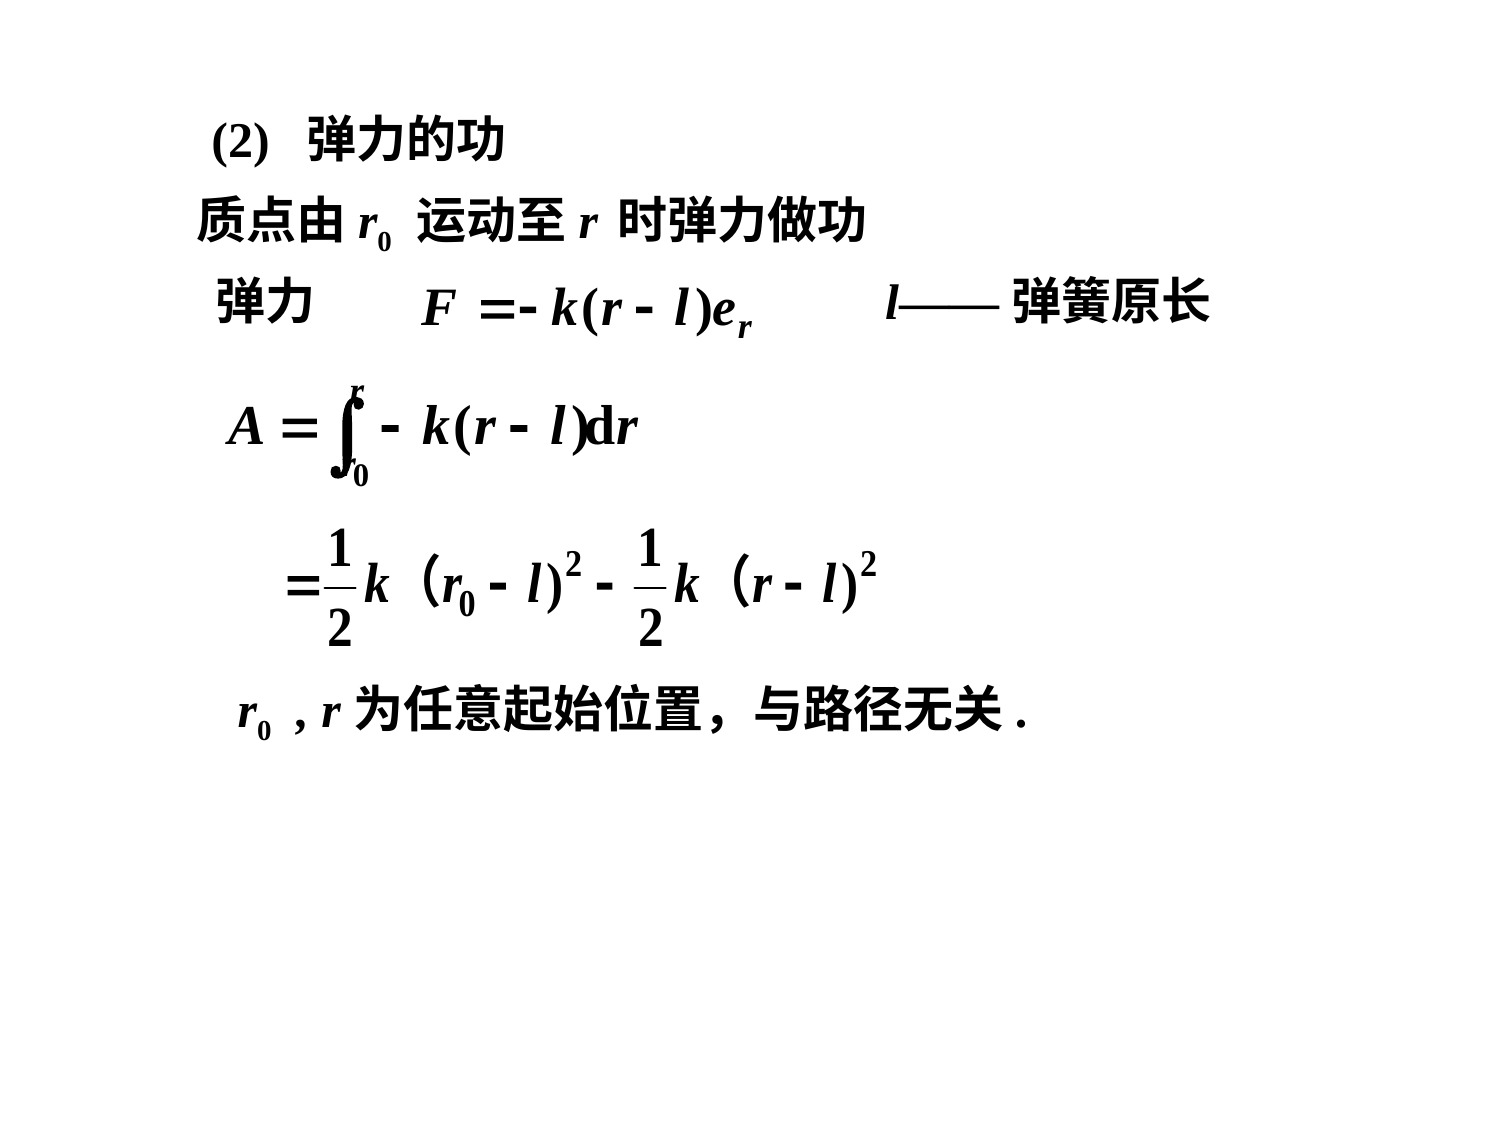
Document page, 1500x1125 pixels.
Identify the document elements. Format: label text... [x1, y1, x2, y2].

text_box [274, 512, 888, 660]
text_box l——弹簧原长 [870, 262, 1238, 338]
text_box 弹力 [200, 262, 331, 338]
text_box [412, 262, 763, 349]
text_box (2) 弹力的功 [196, 99, 556, 175]
text_box 质点由r0 运动至r 时弹力做功 [181, 181, 916, 265]
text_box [215, 359, 651, 497]
text_box r0 , r为任意起始位置，与路径无关. [225, 677, 1175, 746]
